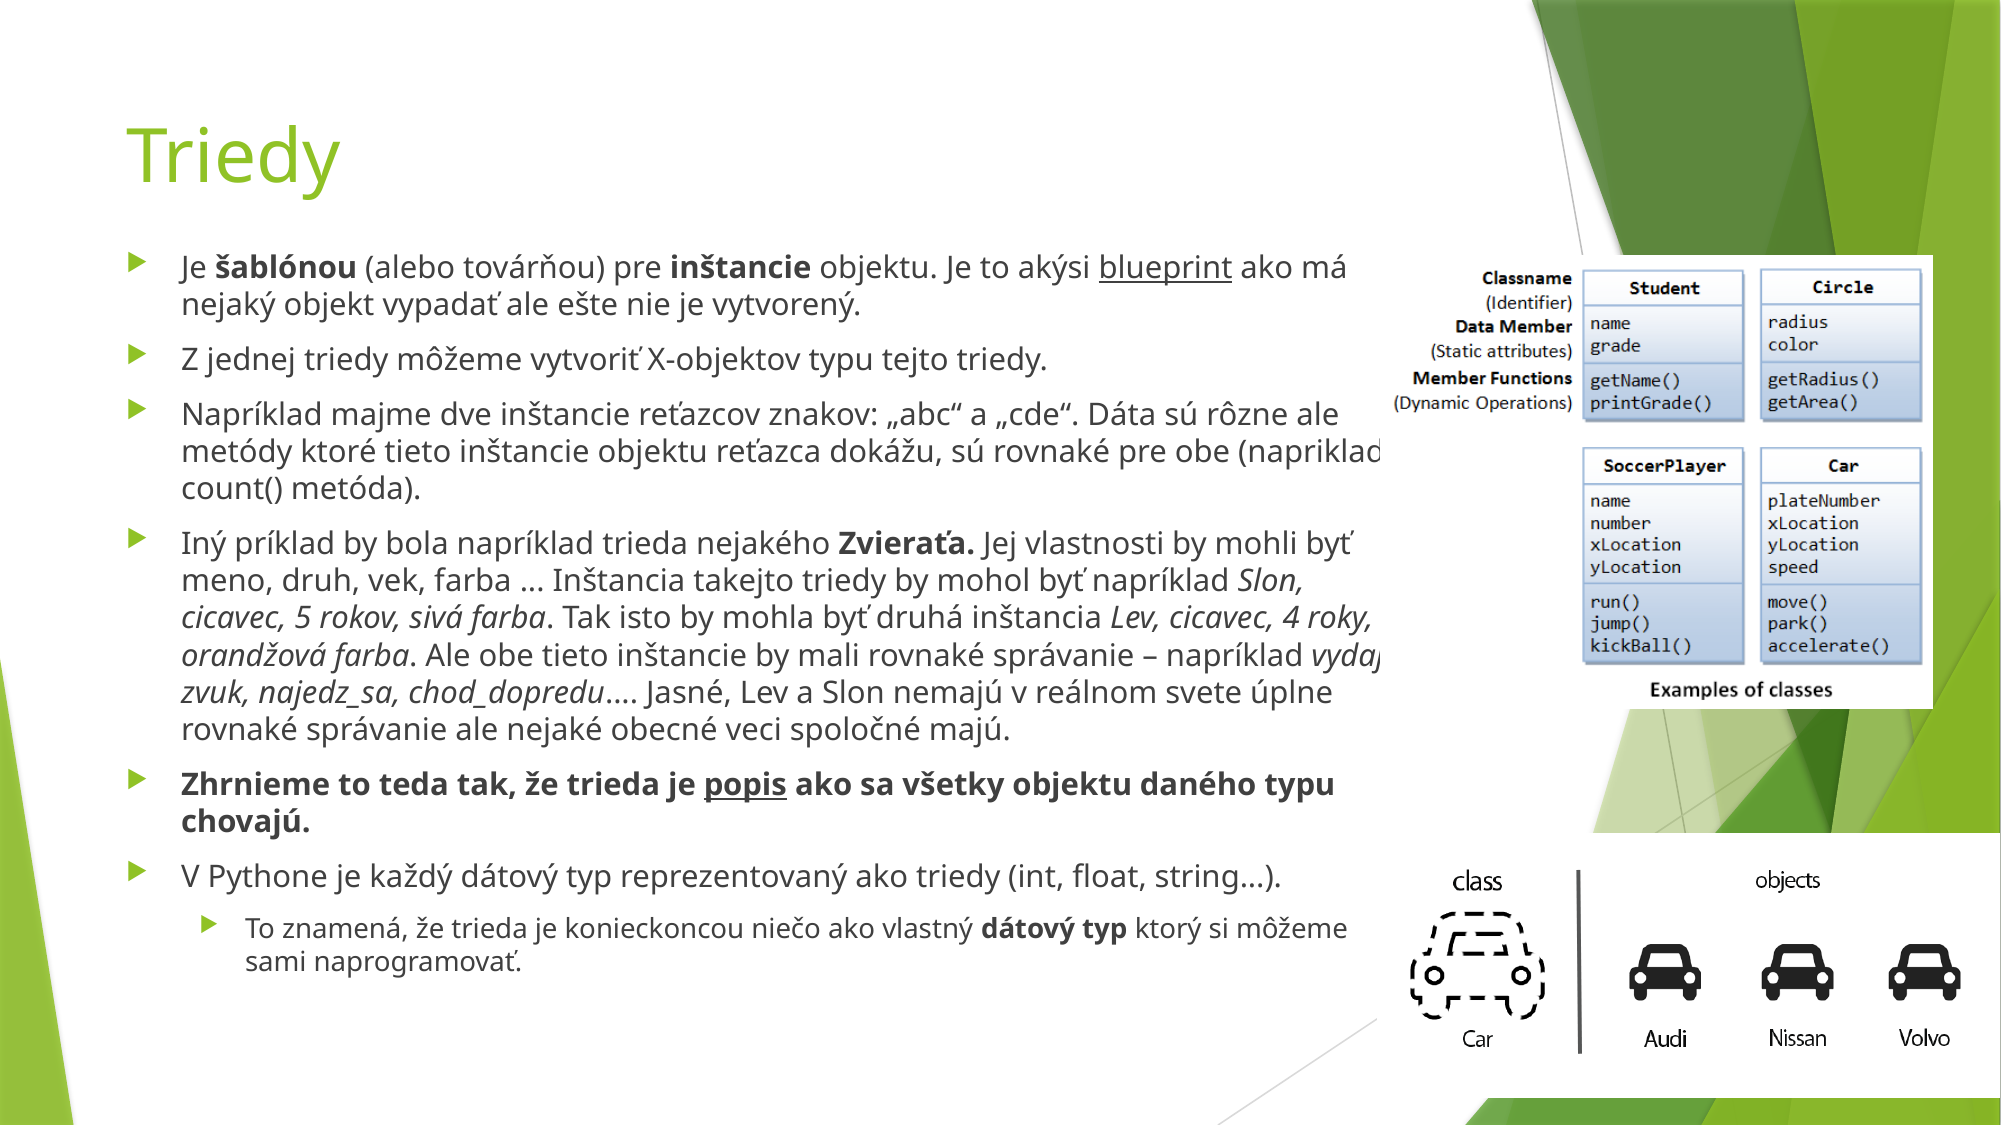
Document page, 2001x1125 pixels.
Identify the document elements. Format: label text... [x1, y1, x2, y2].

picture [1379, 254, 1933, 710]
title Triedy [111, 99, 1522, 254]
list Je šablónou (alebo továrňou) pre inštancie objektu. Je to akýsi blueprint ako má nejaký objekt vypadať ale ešte nie je vytvorený. Z jednej triedy môžeme vytvoriť X-objektov typu tejto triedy. Napríklad majme dve inštancie reťazcov znakov: „abc“ a „cde“. Dáta sú rôzne ale metódy ktoré tieto inštancie objektu reťazca dokážu, sú rovnaké pre obe (napriklad count() metóda). Iný príklad by bola napríklad trieda nejakého Zvieraťa. Jej vlastnosti by mohli byť meno, druh, vek, farba ... Inštancia takejto triedy by mohol byť napríklad Slon, cicavec, 5 rokov, sivá farba. Tak isto by mohla byť druhá inštancia Lev, cicavec, 4 roky, orandžová farba. Ale obe tieto inštancie by mali rovnaké správanie – napríklad vydaj zvuk, najedz_sa, chod_dopredu.... Jasné, Lev a Slon nemajú v reálnom svete úplne rovnaké správanie ale nejaké obecné veci spoločné majú. Zhrnieme to teda tak, že trieda je popis ako sa všetky objektu daného typu chovajú. V Pythone je každý dátový typ reprezentovaný ako triedy (int, float, string...). To znamená, že trieda je konieckoncou niečo ako vlastný dátový typ ktorý si môžeme sami naprogramovať. [111, 239, 1412, 992]
picture [1376, 833, 2000, 1098]
